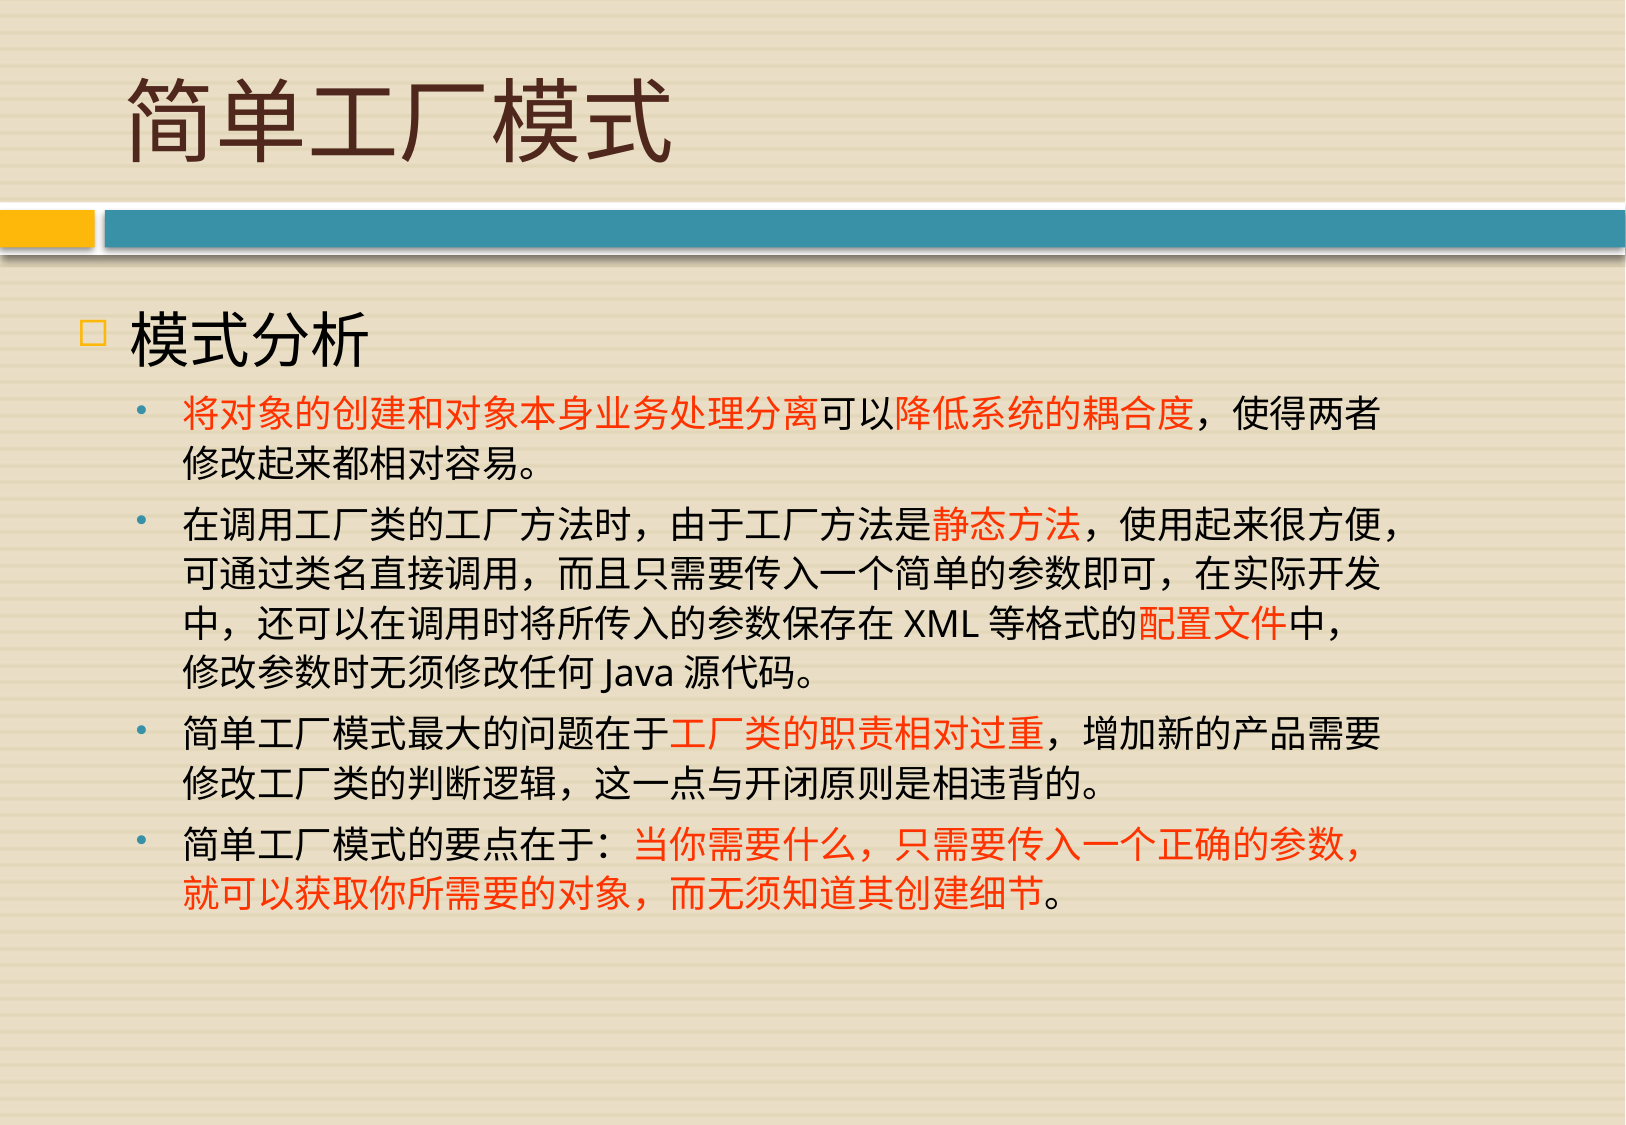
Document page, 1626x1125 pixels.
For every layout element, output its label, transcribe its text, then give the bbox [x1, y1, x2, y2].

title 简单工厂模式 [108, 37, 1558, 200]
text_box 模式分析 将对象的创建和对象本身业务处理分离可以降低系统的耦合度，使得两者修改起来都相对容易。 在调用工厂类的工厂方法时，由于工厂方法是静态方法，使用起来很方便，可通过类名直接调用，而且只需要传入一个简单的参数即可，在实际开发中，还可以在调用时将所传入的参数保存在XML等格式的配置文件中，修改参数时无须修改任何Java源代码。 简单工厂模式最大的问题在于工厂类的职责相对过重，增加新的产品需要修改工厂类的判断逻辑，这一点与开闭原则是相违背的。 简单工厂模式的要点在于：当你需要什么，只需要传入一个正确的参数，就可以获取你所需要的对象，而无须知道其创建细节。 [62, 287, 1413, 1025]
